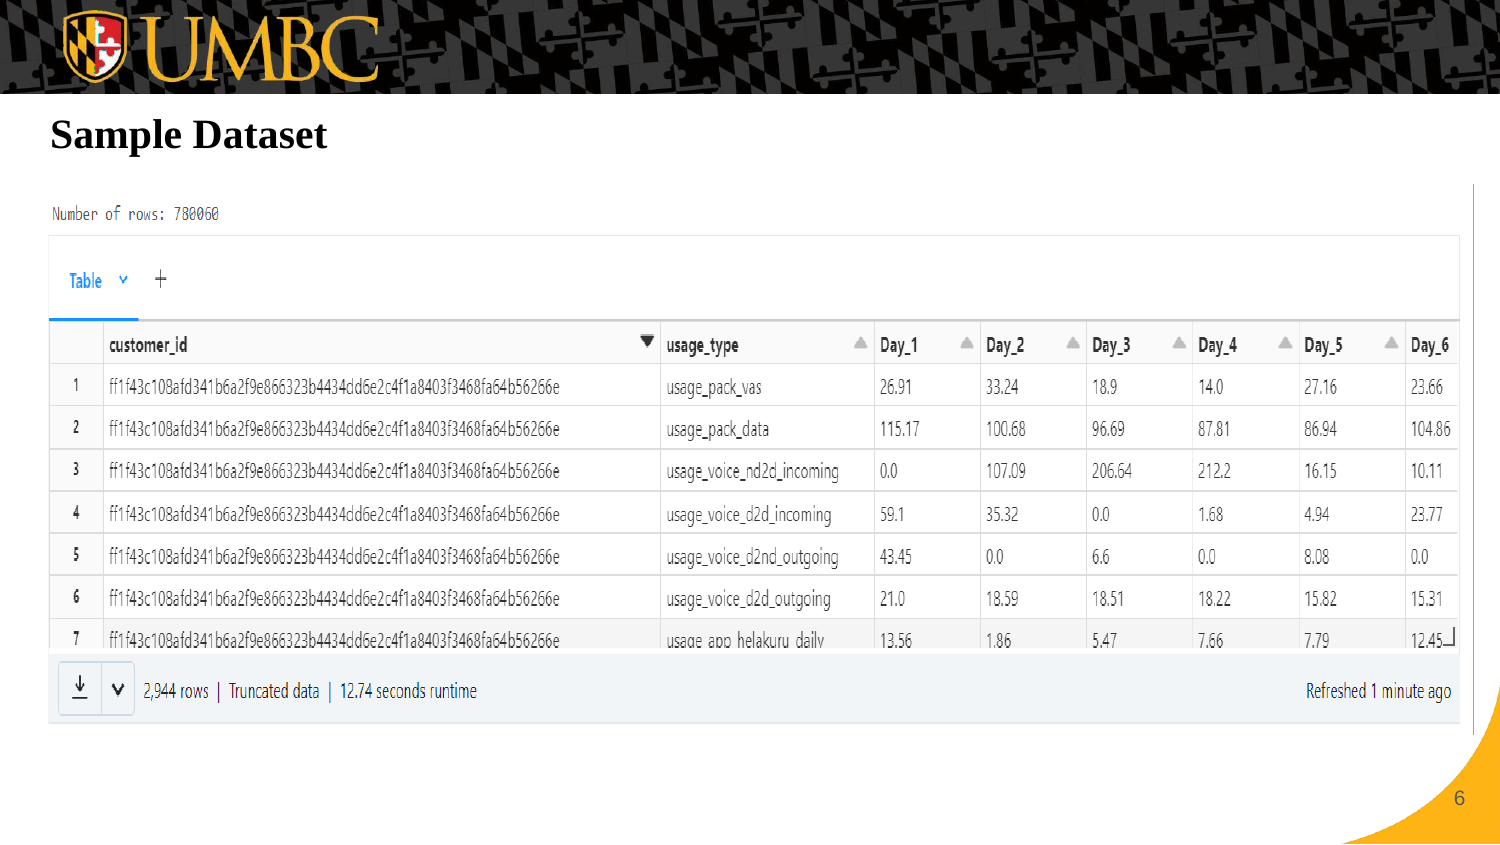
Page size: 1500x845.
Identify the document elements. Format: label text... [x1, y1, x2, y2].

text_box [0, 0, 1500, 94]
slide_number 6 [1435, 784, 1474, 845]
picture [37, 184, 1500, 844]
title Sample Dataset [50, 104, 1391, 183]
